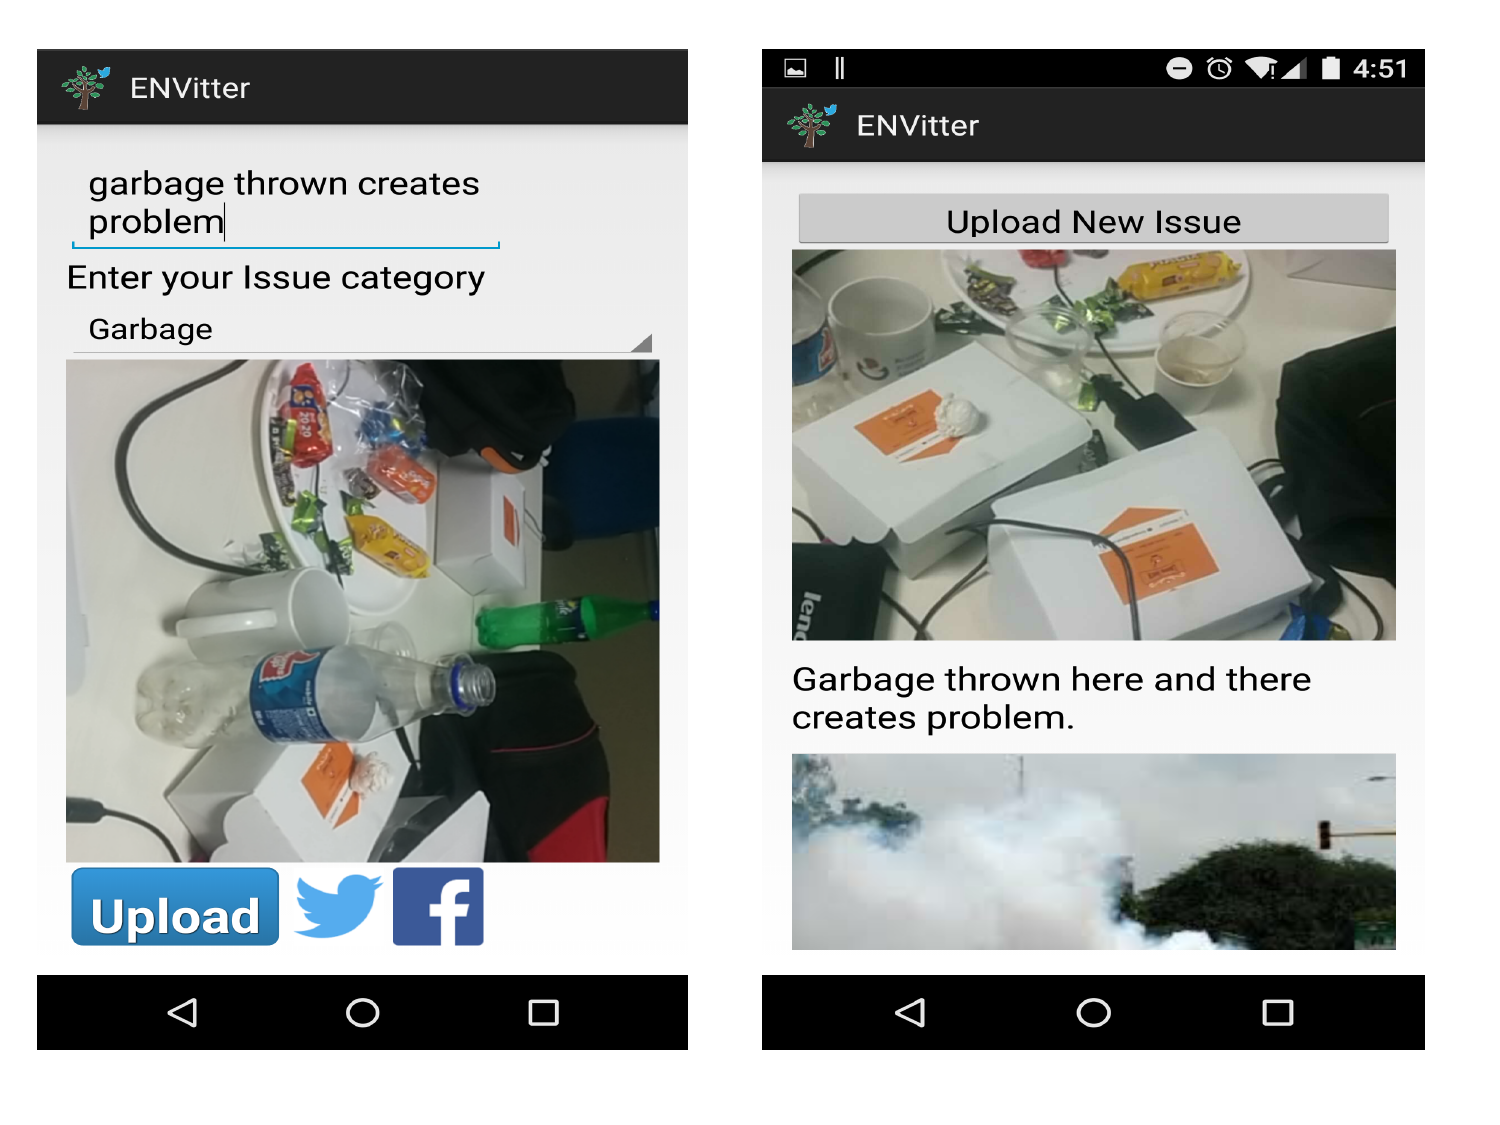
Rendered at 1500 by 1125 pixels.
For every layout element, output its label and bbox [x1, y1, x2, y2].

picture [37, 49, 688, 1051]
picture [762, 49, 1425, 1051]
